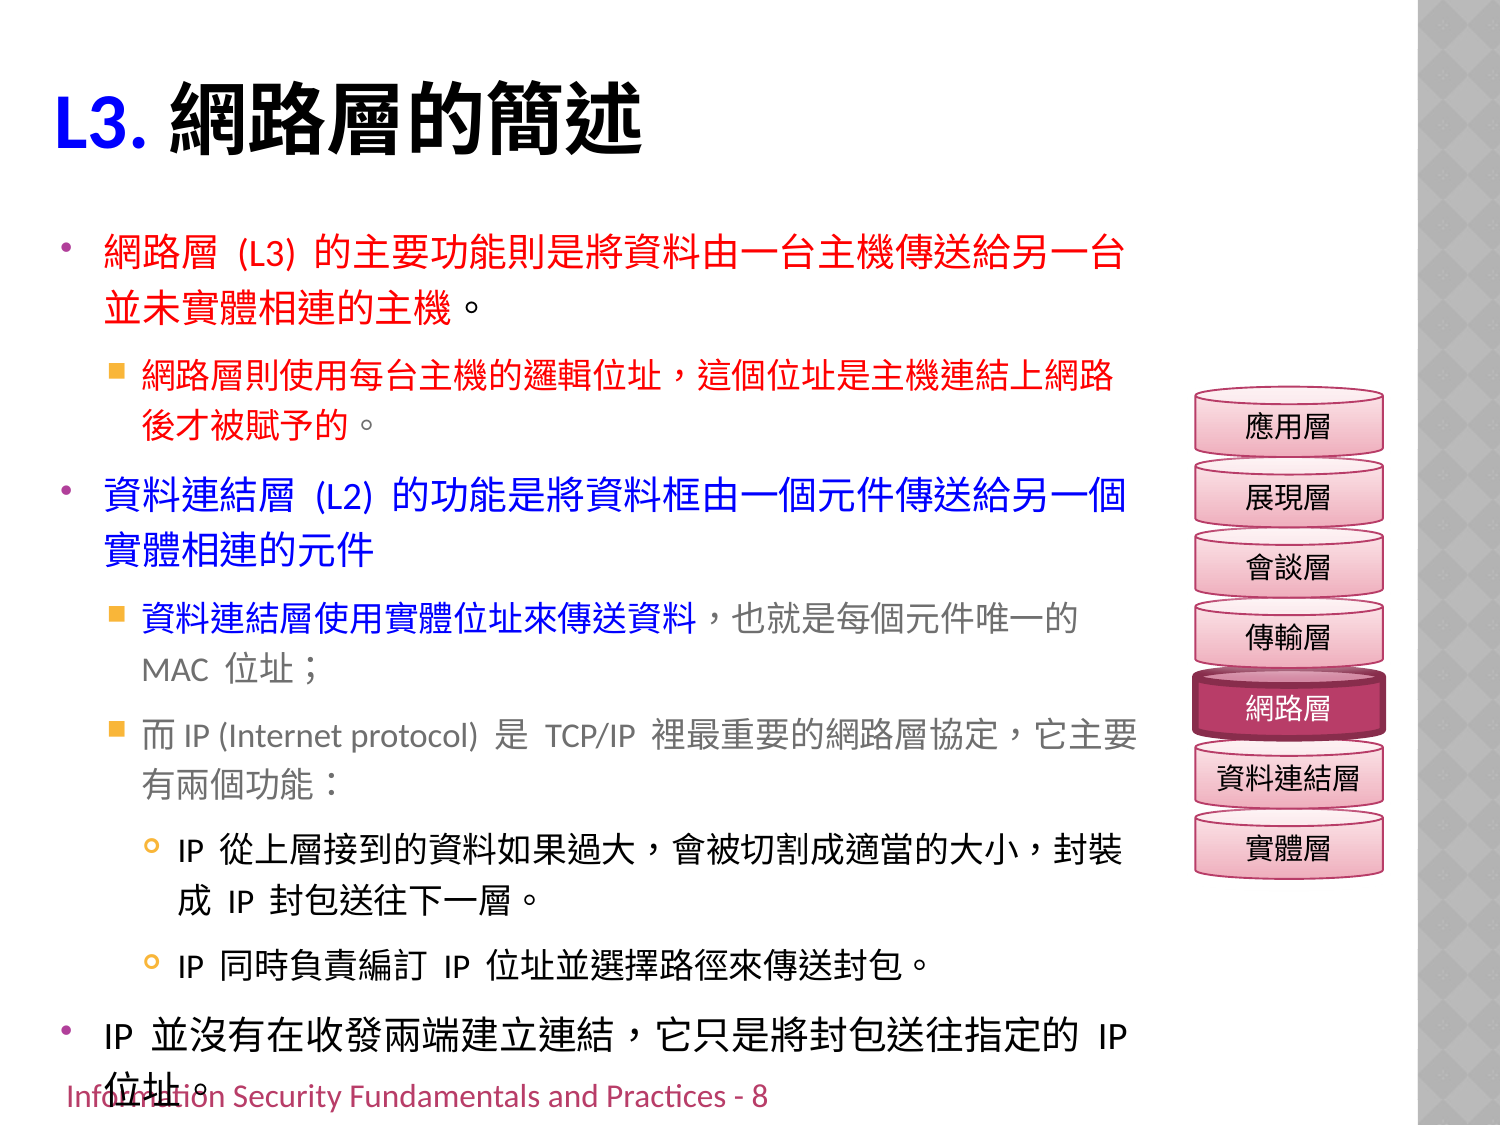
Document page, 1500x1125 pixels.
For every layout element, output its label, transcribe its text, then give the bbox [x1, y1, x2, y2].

table_header 功能摘要 [1344, 669, 1379, 674]
text_box 展現層 [1194, 461, 1384, 529]
text_box 會談層 [1194, 531, 1384, 599]
table_header 功能摘要 [1199, 669, 1234, 674]
text_box 應用層 [1194, 385, 1384, 458]
list 網路層 (L3) 的主要功能則是將資料由一台主機傳送給另一台並未實體相連的主機。 網路層則使用每台主機的邏輯位址，這個位址是主機連結上網路後才被賦予的。 資料連結層 (L2) 的功能是將資料框由一個元件傳送給另一個實體相連的元件 資料連結層使用實體位址來傳送資料，也就是每個元件唯一的 MAC 位址； 而IP (Internet protocol) 是 TCP/IP 裡最重要的網路層協定，它主要有兩個功能： IP 從上層接到的資料如果過大，會被切割成適當的大小，封裝成 IP 封包送往下一層。 IP 同時負責編訂 IP 位址並選擇路徑來傳送封包。 IP 並沒有在收發兩端建立連結，它只是將封包送往指定的 IP 位址。 [46, 210, 1161, 1125]
text_box 資料連結層 [1194, 739, 1384, 810]
text_box 網路層 [1192, 671, 1387, 742]
text_box 傳輸層 [1194, 602, 1384, 669]
text_box 實體層 [1194, 812, 1384, 880]
title L3.網路層的簡述 [46, 52, 1395, 164]
